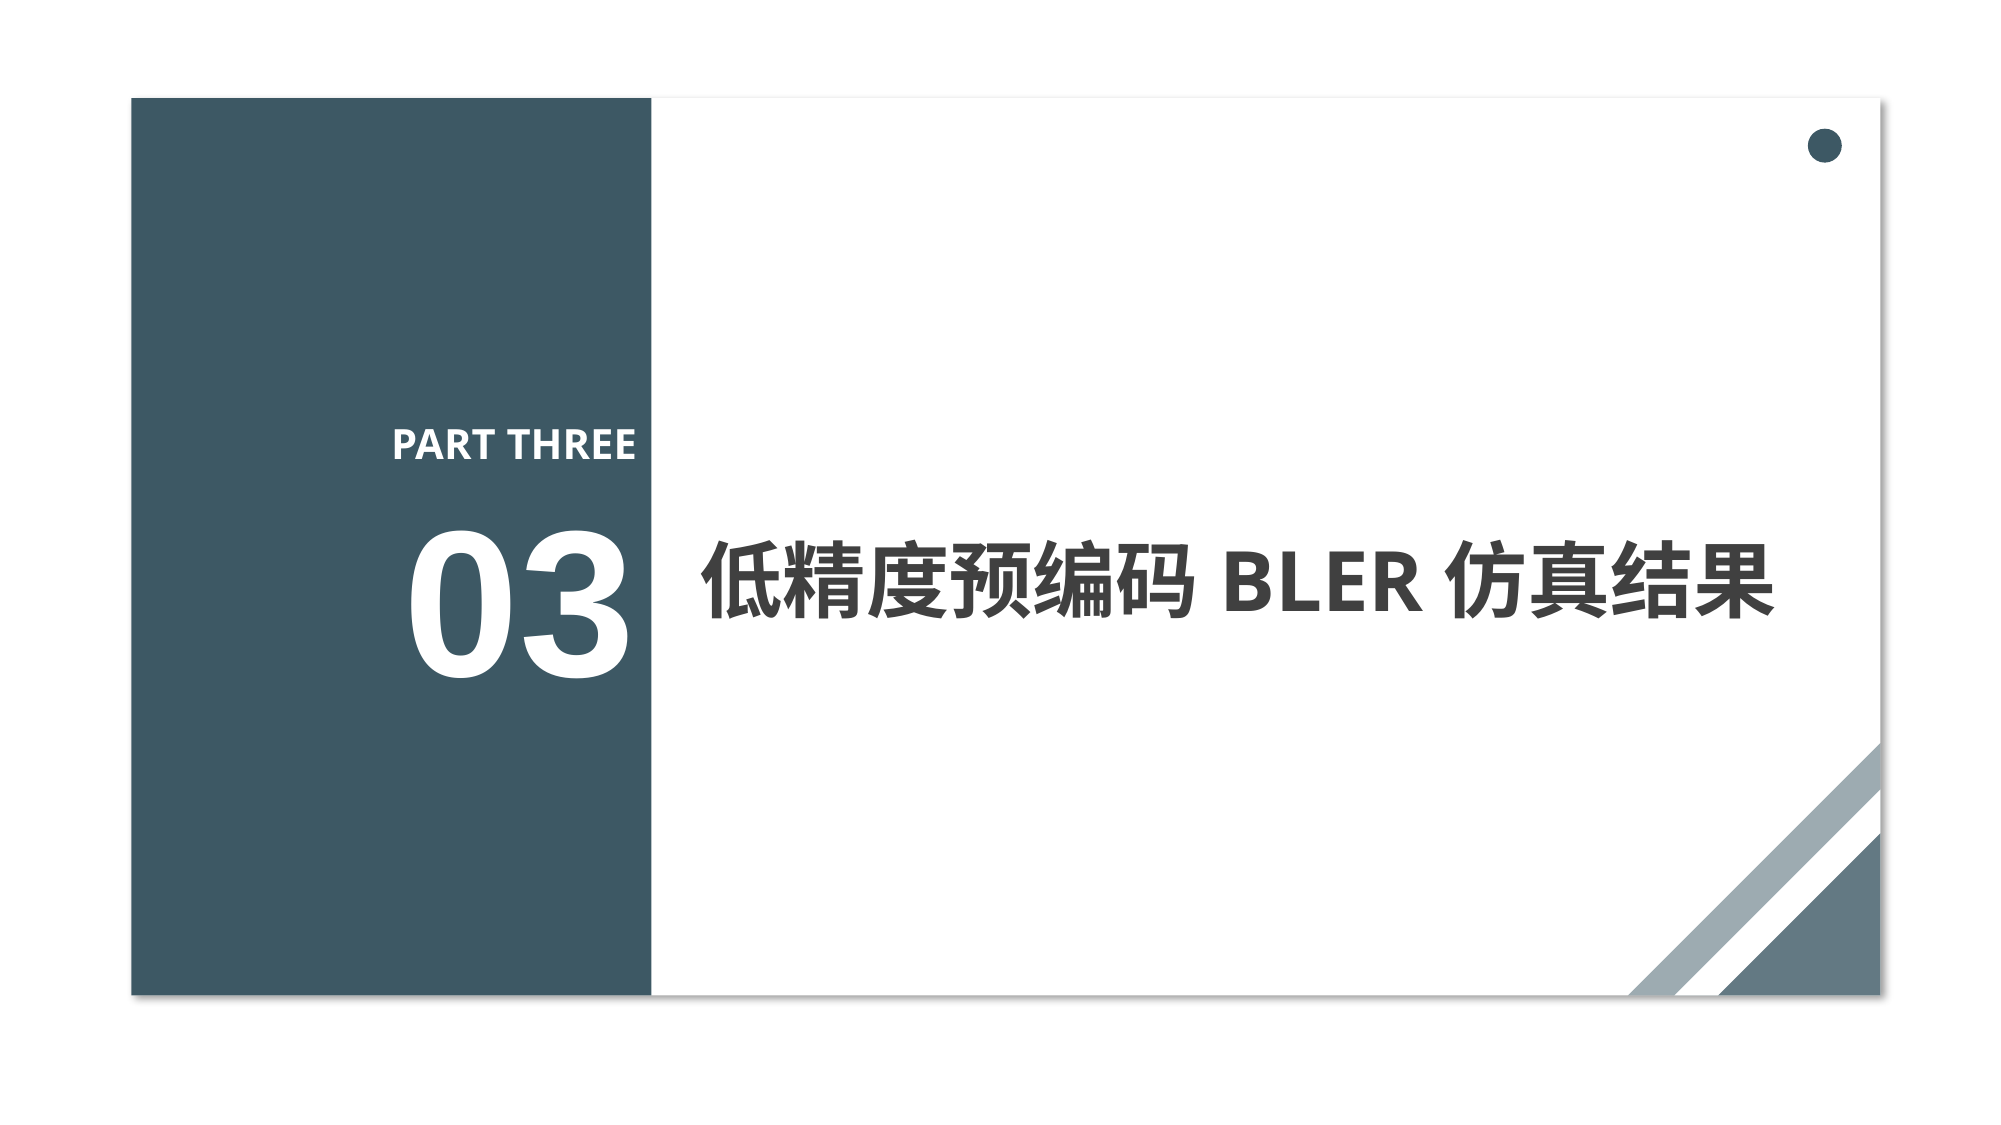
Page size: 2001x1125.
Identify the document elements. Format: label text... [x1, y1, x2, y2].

text_box [130, 97, 652, 996]
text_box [1627, 743, 1881, 996]
text_box 低精度预编码BLER仿真结果 [685, 532, 1881, 637]
text_box 03 [340, 460, 650, 726]
text_box PART THREE [342, 410, 653, 476]
text_box [652, 97, 1881, 996]
text_box [1806, 127, 1843, 164]
